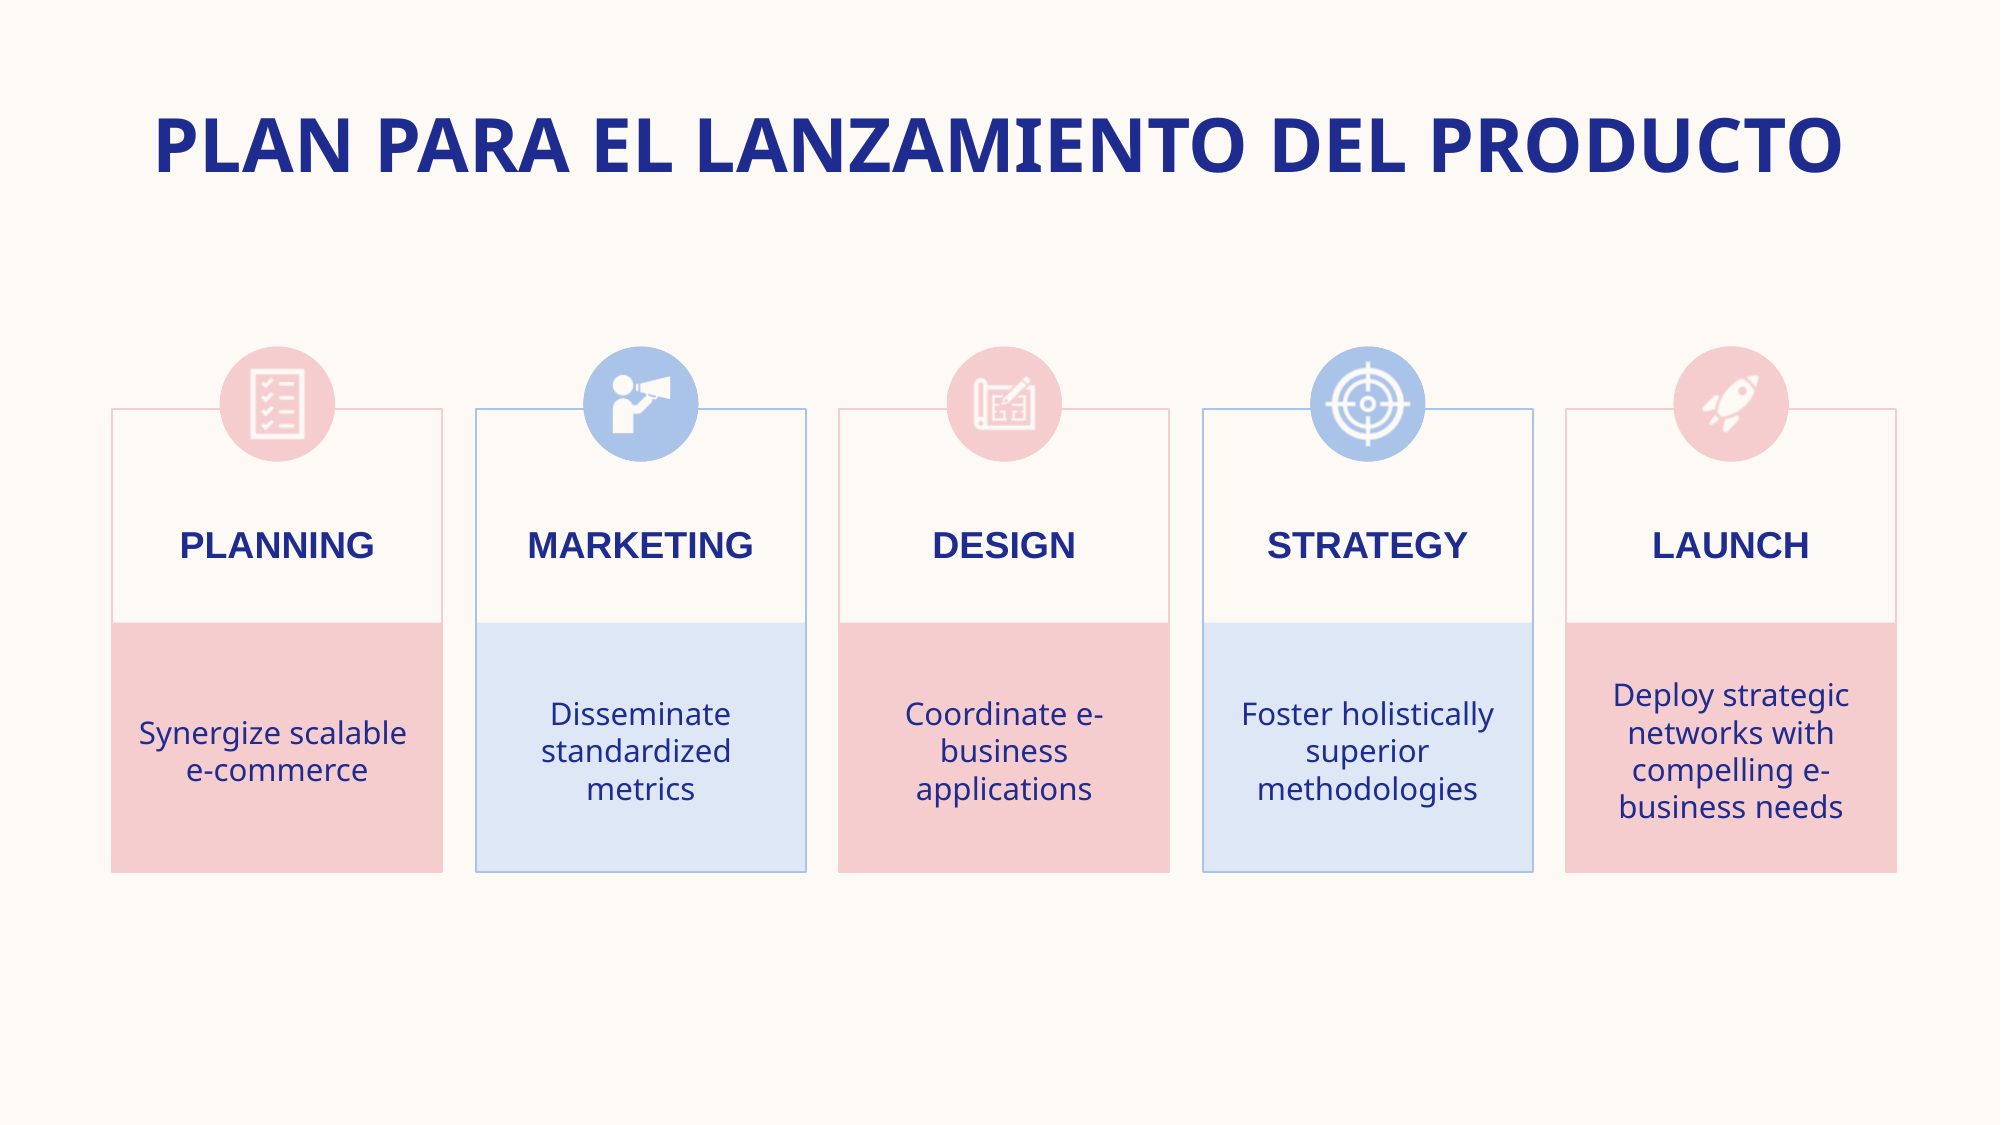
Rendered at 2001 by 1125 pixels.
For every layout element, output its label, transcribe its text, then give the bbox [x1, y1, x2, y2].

list Deploy strategic networks with compelling e- business needs [1573, 637, 1889, 863]
picture [1309, 346, 1426, 462]
list Foster holistically superior methodologies [1210, 637, 1526, 863]
list LAUNCH [1565, 408, 1897, 873]
picture [583, 346, 699, 462]
list Disseminate standardized metrics [483, 637, 799, 863]
picture [219, 346, 336, 462]
picture [1673, 346, 1789, 462]
list Coordinate e- business applications [846, 637, 1162, 863]
list MARKETING [475, 408, 807, 873]
list STRATEGY [1202, 408, 1534, 873]
picture [946, 346, 1063, 462]
list PLANNING [111, 408, 443, 873]
title PLAN para el lanzamiento del producto [124, 89, 1875, 286]
list DESIGN [838, 408, 1170, 873]
list Synergize scalable e-commerce [119, 637, 435, 863]
